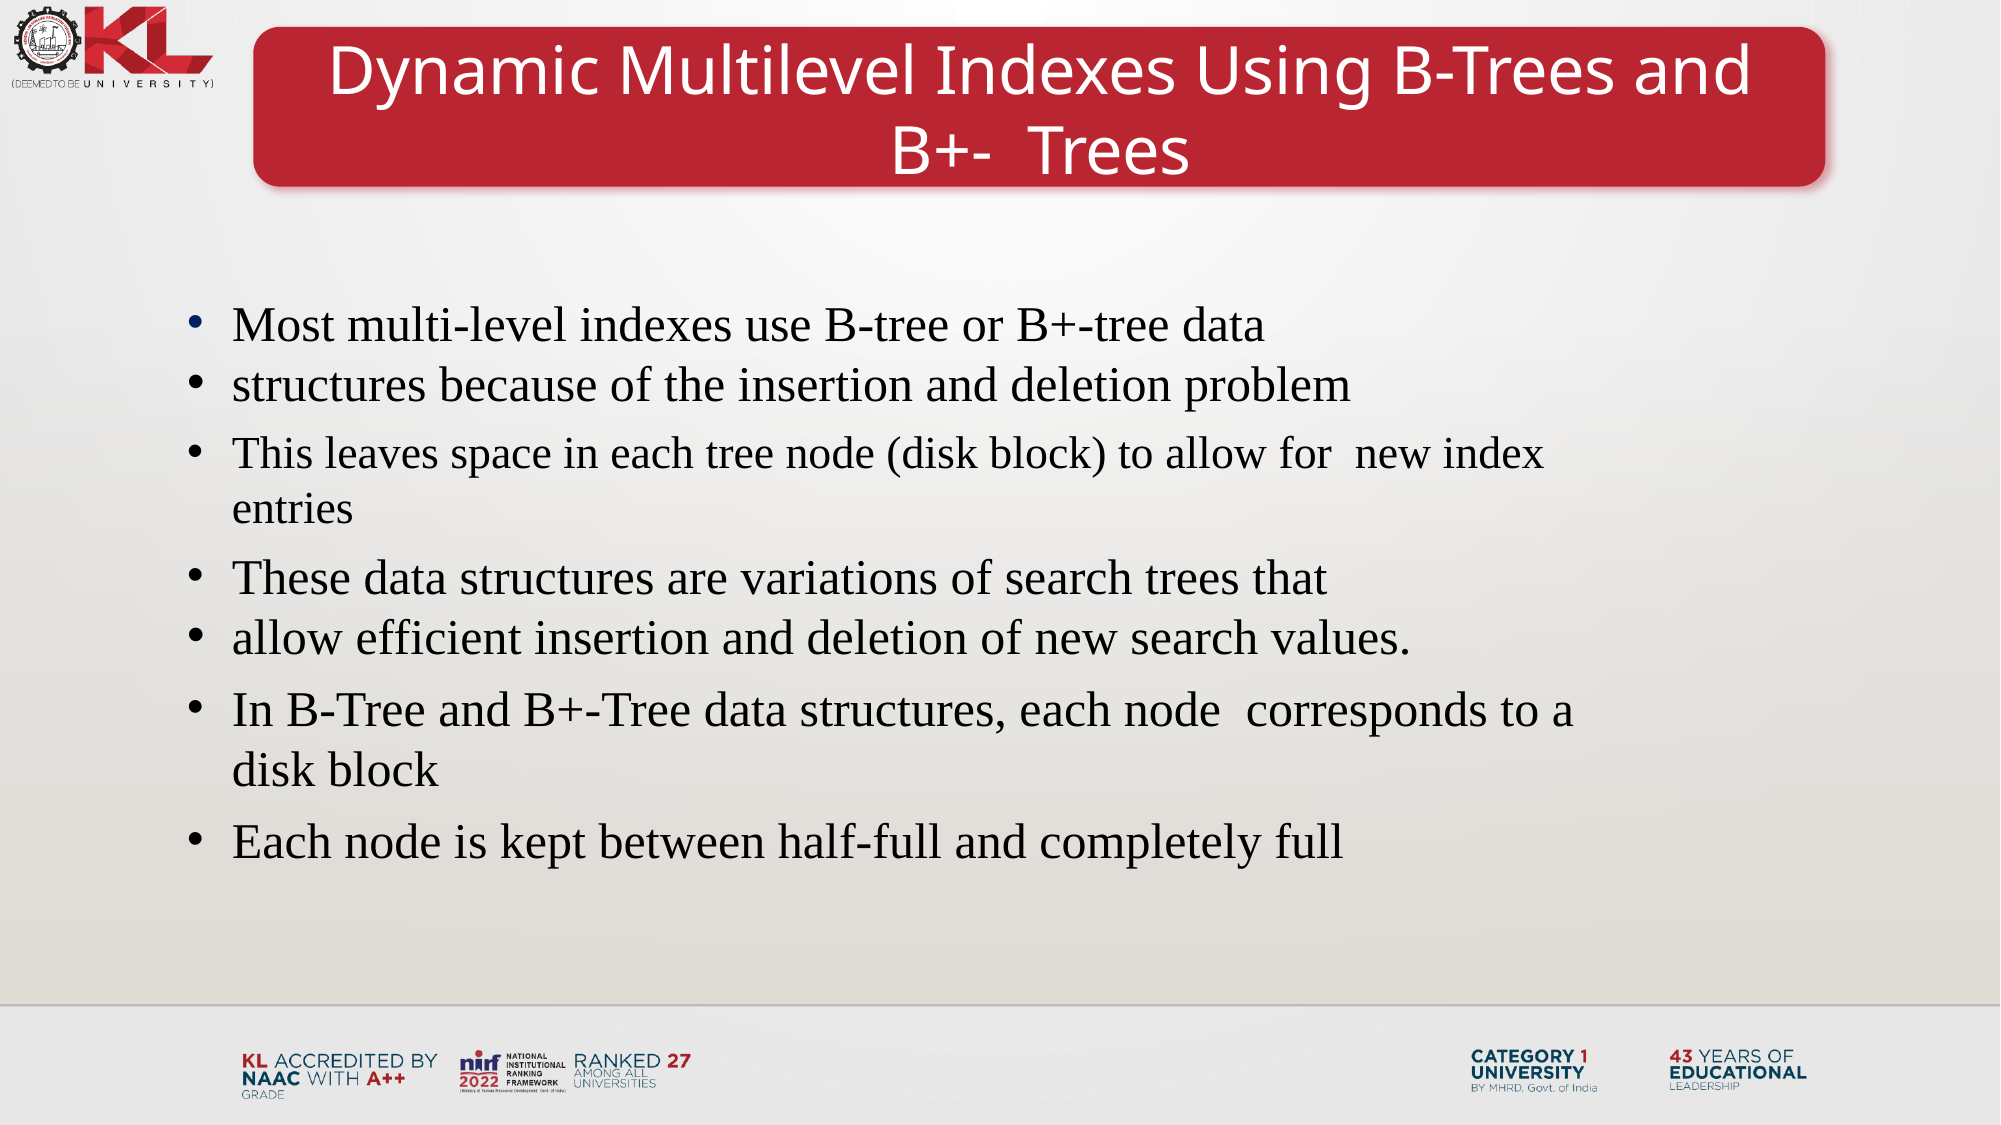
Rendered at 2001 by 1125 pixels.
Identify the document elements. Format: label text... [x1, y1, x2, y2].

picture [12, 5, 213, 88]
text_box Most multi-level indexes use B-tree or B+-tree data structures because of the insertion and deletion problem This leaves space in each tree node (disk block) to allow for new index entries These data structures are variations of search trees that allow efficient insertion and deletion of new search values. In B-Tree and B+-Tree data structures, each node corresponds to a disk block Each node is kept between half-full and completely full [184, 289, 1637, 869]
text_box Dynamic Multilevel Indexes Using B-Trees and B+- Trees [252, 25, 1827, 188]
picture [1447, 1045, 1814, 1101]
picture [238, 1045, 716, 1103]
